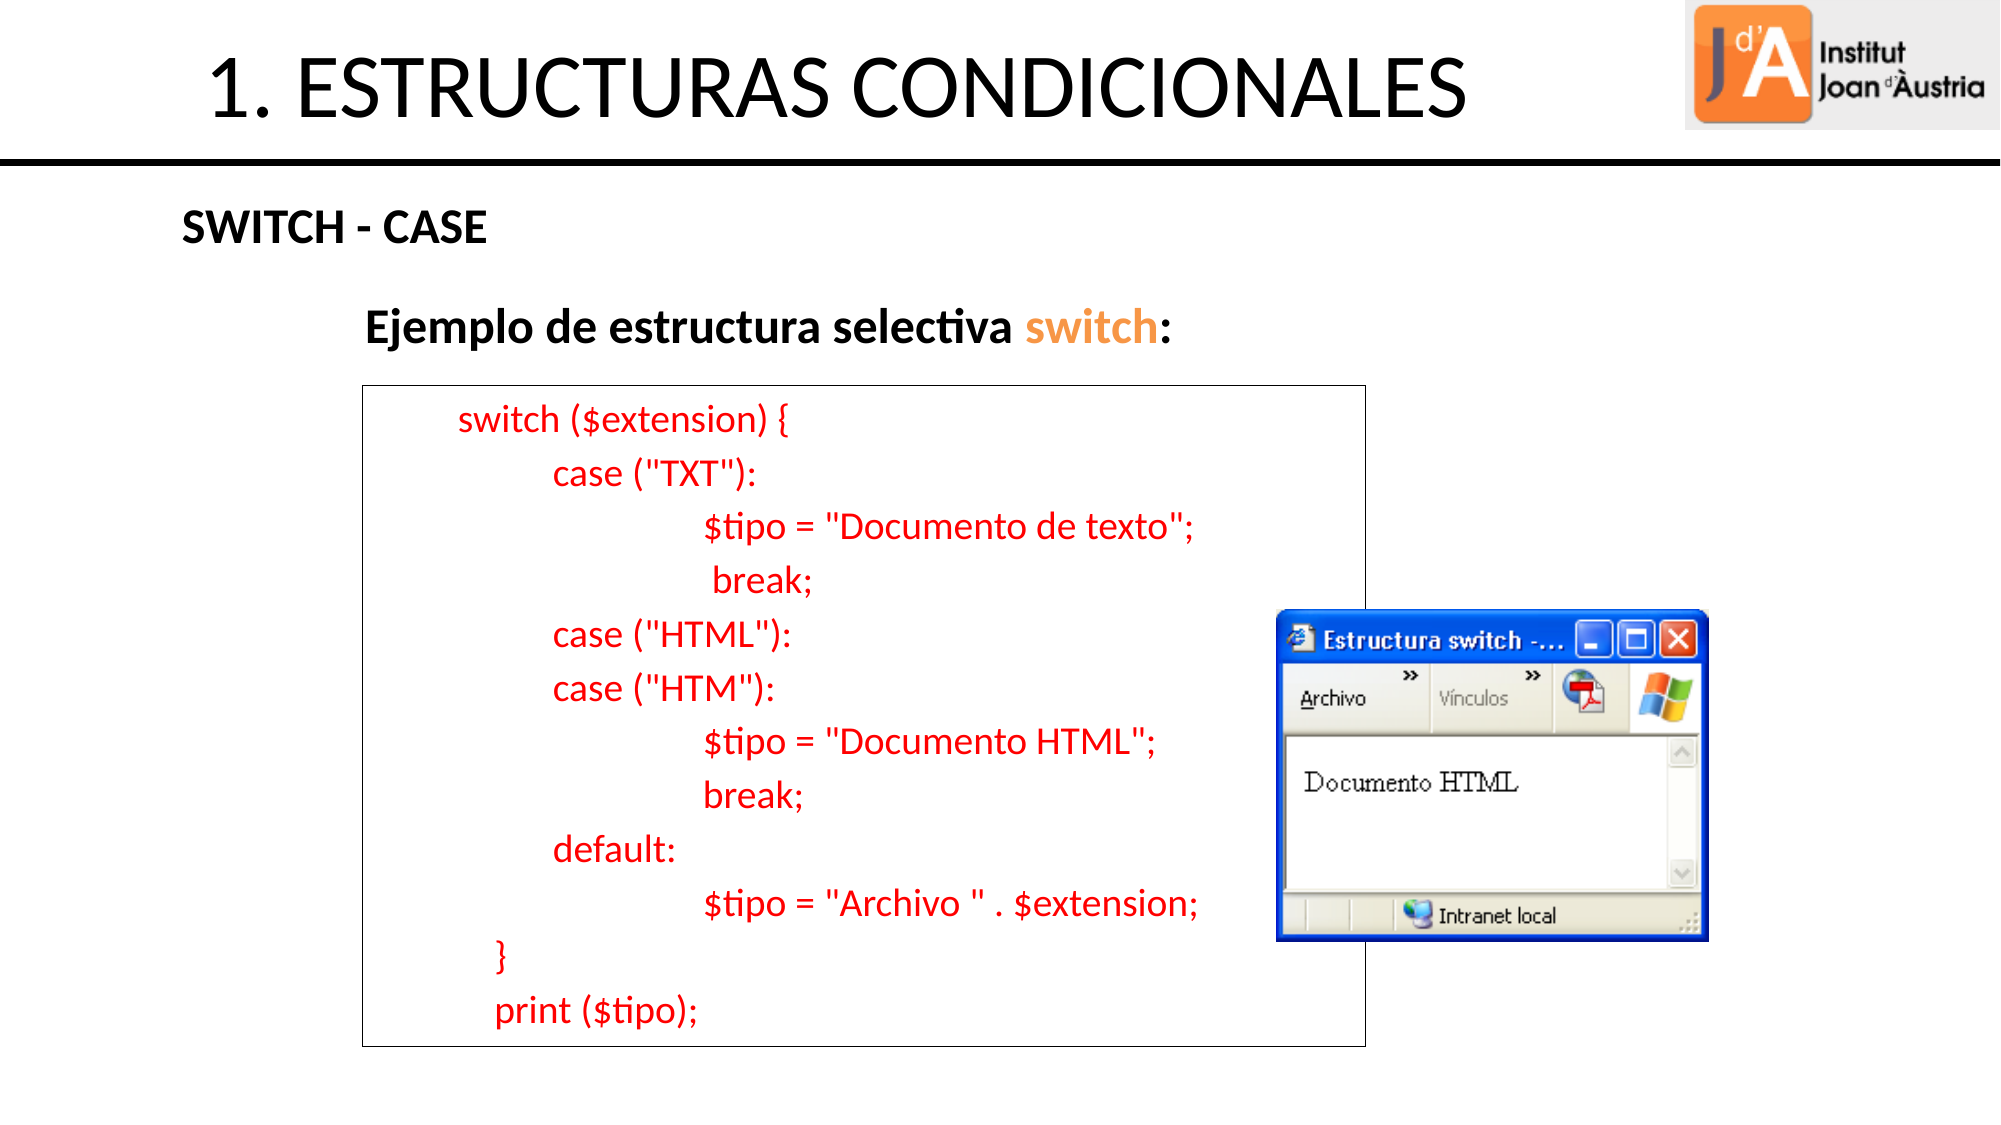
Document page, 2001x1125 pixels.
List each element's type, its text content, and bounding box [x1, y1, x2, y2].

picture [1685, 0, 2000, 130]
text_box 1. ESTRUCTURAS CONDICIONALES [0, 0, 1675, 146]
text_box SWITCH - CASE [167, 186, 1319, 262]
text_box switch ($extension) { case ("TXT"): $tipo = "Documento de texto"; break; case ("HTML"): case ("HTM"): $tipo = "Documento HTML"; break; default: $tipo = "Archivo " . $extension; } print ($tipo); [362, 385, 1366, 1047]
picture [1276, 609, 1709, 942]
text_box Ejemplo de estructura selectiva switch: [350, 285, 1319, 361]
